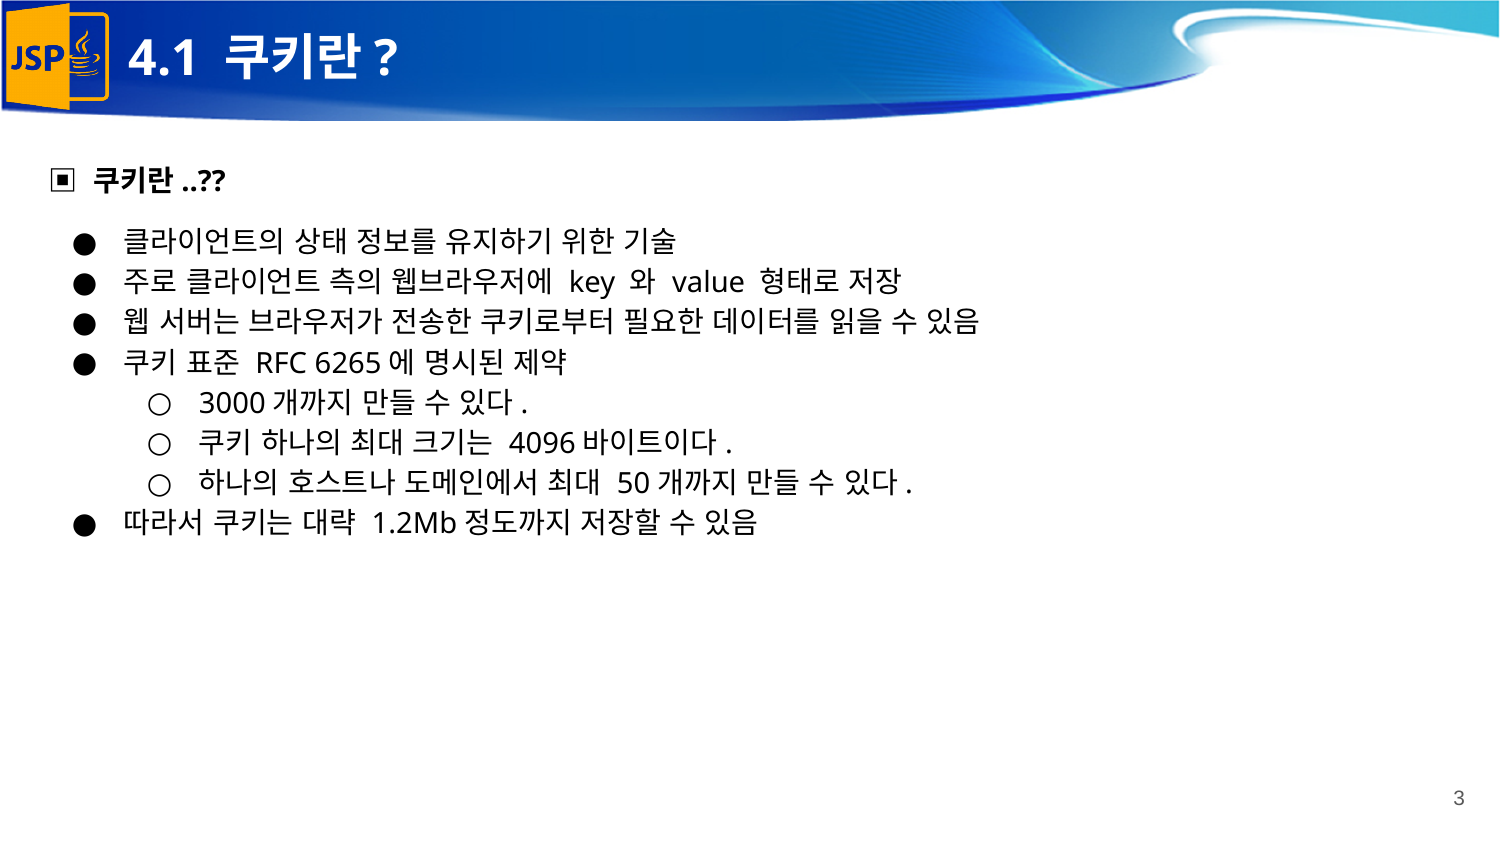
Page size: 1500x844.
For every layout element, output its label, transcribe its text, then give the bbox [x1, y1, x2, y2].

picture [0, 0, 1500, 121]
title 4.1 쿠키란? [113, 10, 1500, 105]
text_box ▣ 쿠키란..?? 클라이언트의 상태 정보를 유지하기 위한 기술 주로 클라이언트 측의 웹브라우저에 key 와 value 형태로 저장 웹 서버는 브라우저가 전송한 쿠키로부터 필요한 데이터를 읽을 수 있음 쿠키 표준 RFC 6265에 명시된 제약 3000개까지 만들 수 있다. 쿠키 하나의 최대 크기는 4096바이트이다. 하나의 호스트나 도메인에서 최대 50개까지 만들 수 있다. 따라서 쿠키는 대략 1.2Mb정도까지 저장할 수 있음 [33, 142, 1432, 423]
slide_number ‹#› [1389, 764, 1480, 830]
